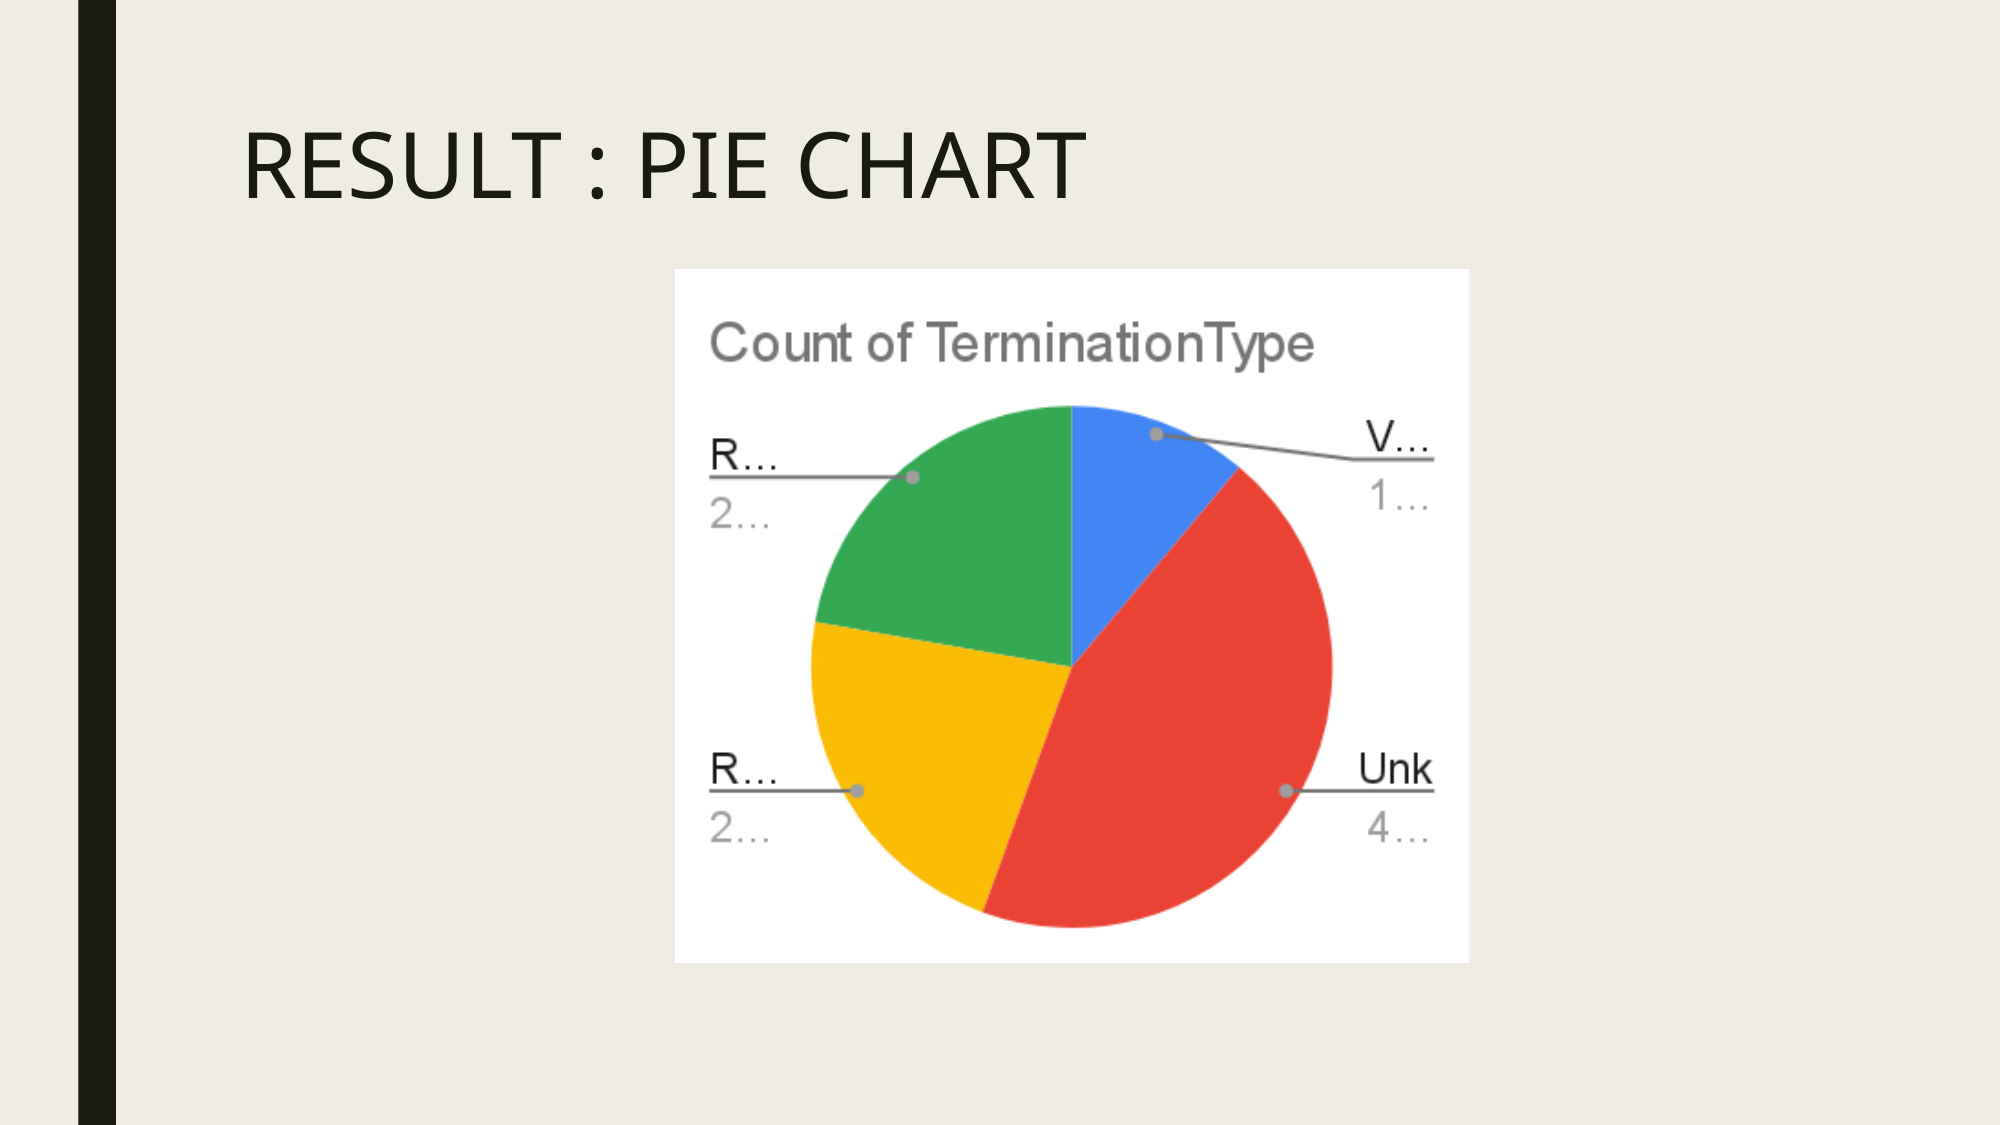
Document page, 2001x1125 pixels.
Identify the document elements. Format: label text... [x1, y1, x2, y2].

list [675, 269, 1471, 963]
title RESULT : PIE CHART [225, 112, 1800, 357]
